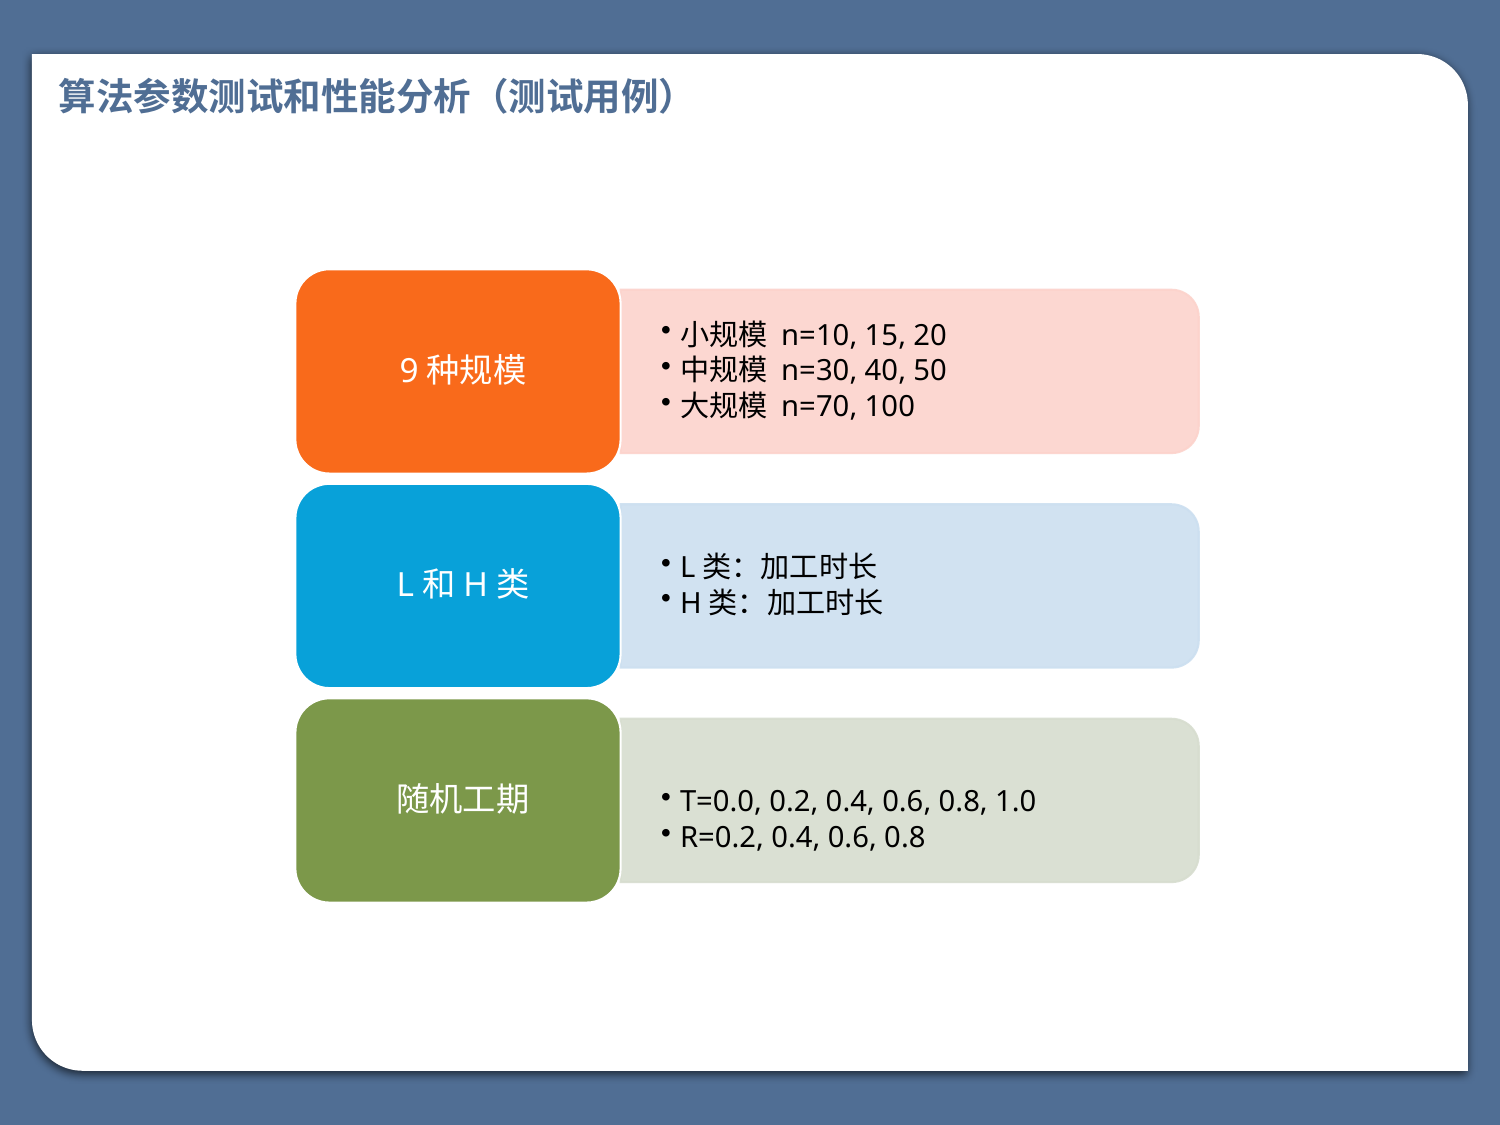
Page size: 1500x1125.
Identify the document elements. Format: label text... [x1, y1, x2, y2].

text_box 算法参数测试和性能分析（测试用例） [44, 65, 747, 126]
